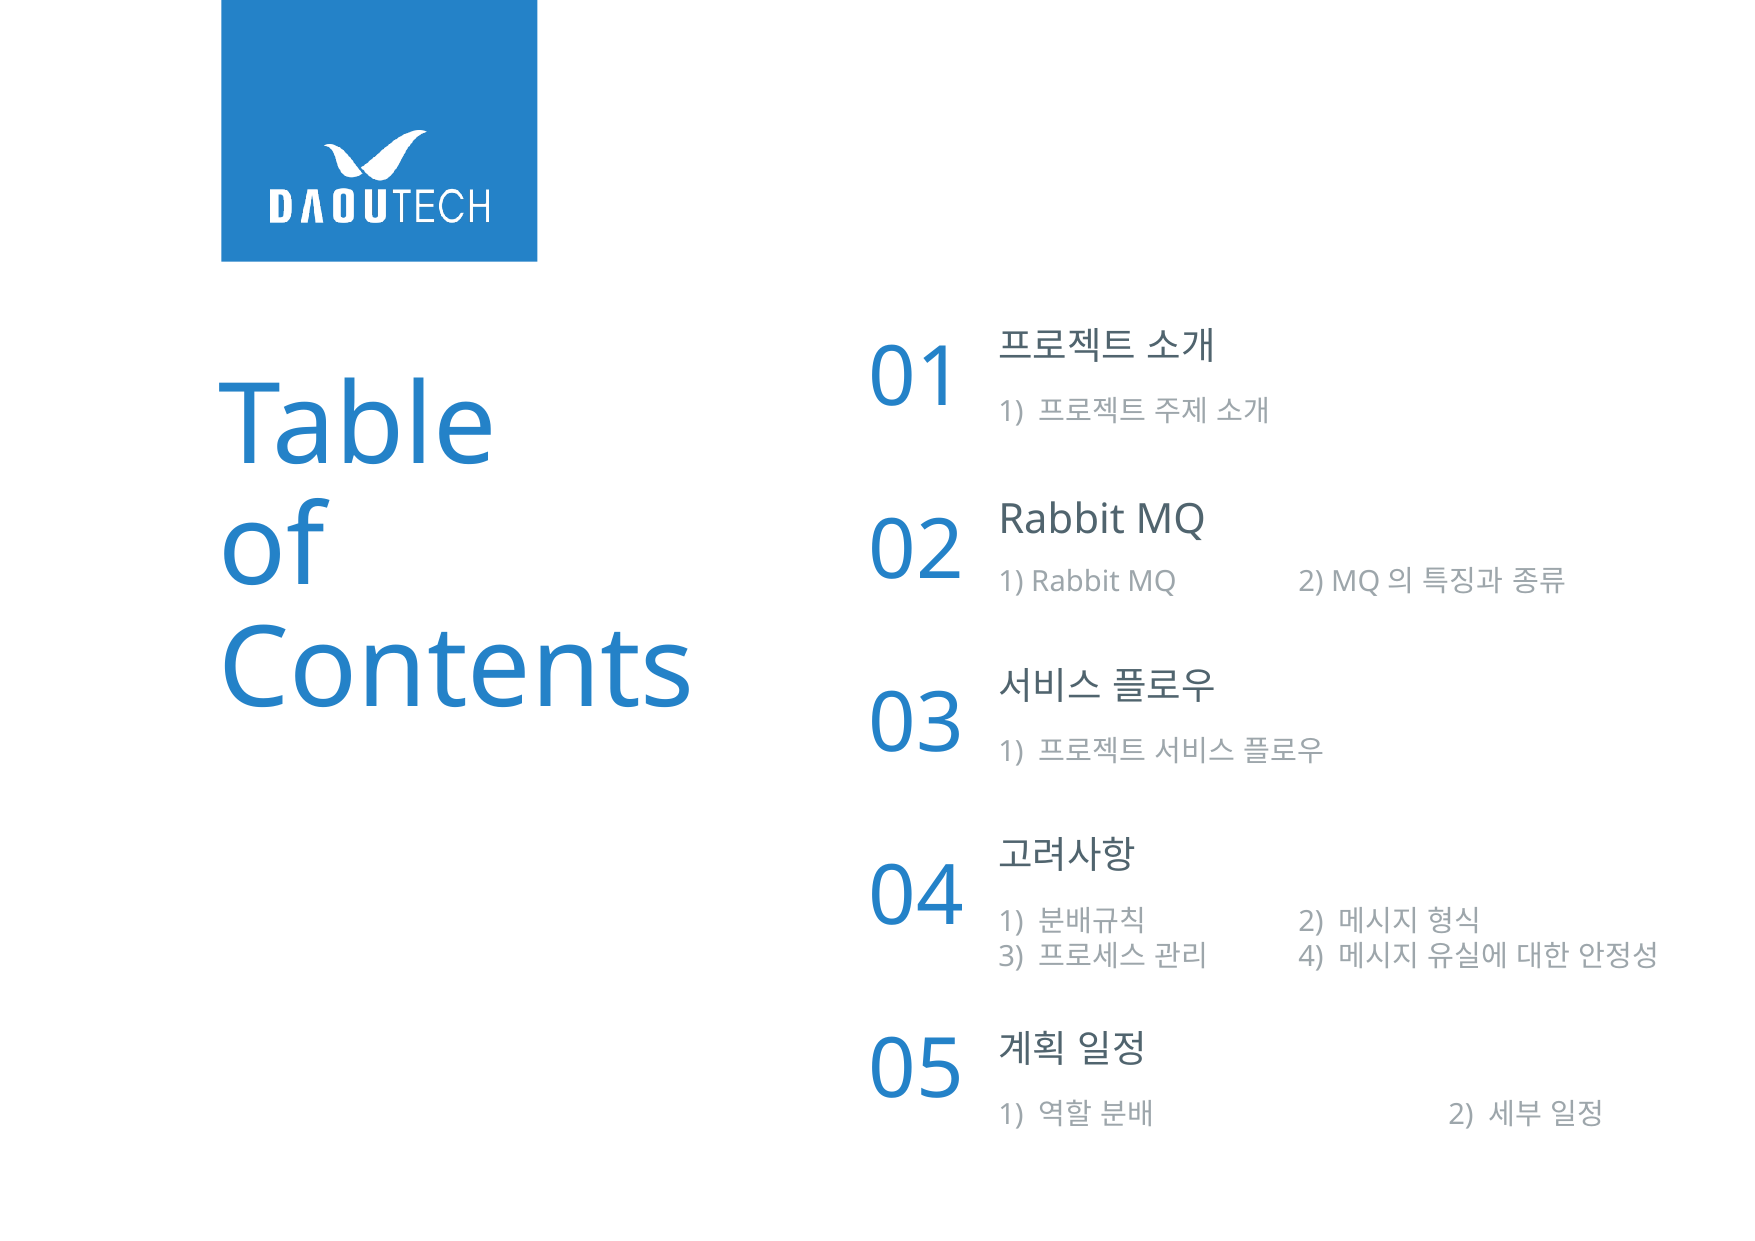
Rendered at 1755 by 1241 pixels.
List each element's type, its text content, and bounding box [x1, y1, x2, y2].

list 프로젝트 소개 [983, 319, 1704, 386]
list Rabbit MQ [983, 489, 1704, 555]
list 1) 프로젝트 서비스 플로우 [983, 725, 1704, 817]
list 고려사항 [983, 829, 1704, 895]
list 서비스 플로우 [983, 659, 1704, 725]
list 1) 프로젝트 주제 소개 [983, 386, 1704, 477]
list 01 02 03 04 05 [853, 264, 984, 1221]
text_box 계획 일정 [983, 1022, 1704, 1088]
text_box 1) 역할 분배 2) 세부 일정 [983, 1088, 1704, 1180]
title Table of Contents [203, 319, 742, 777]
picture [270, 130, 489, 223]
list 1) 분배규칙 2) 메시지 형식 3) 프로세스 관리 4) 메시지 유실에 대한 안정성 [983, 895, 1704, 986]
list 1) Rabbit MQ 2) MQ의 특징과 종류 [983, 555, 1704, 647]
